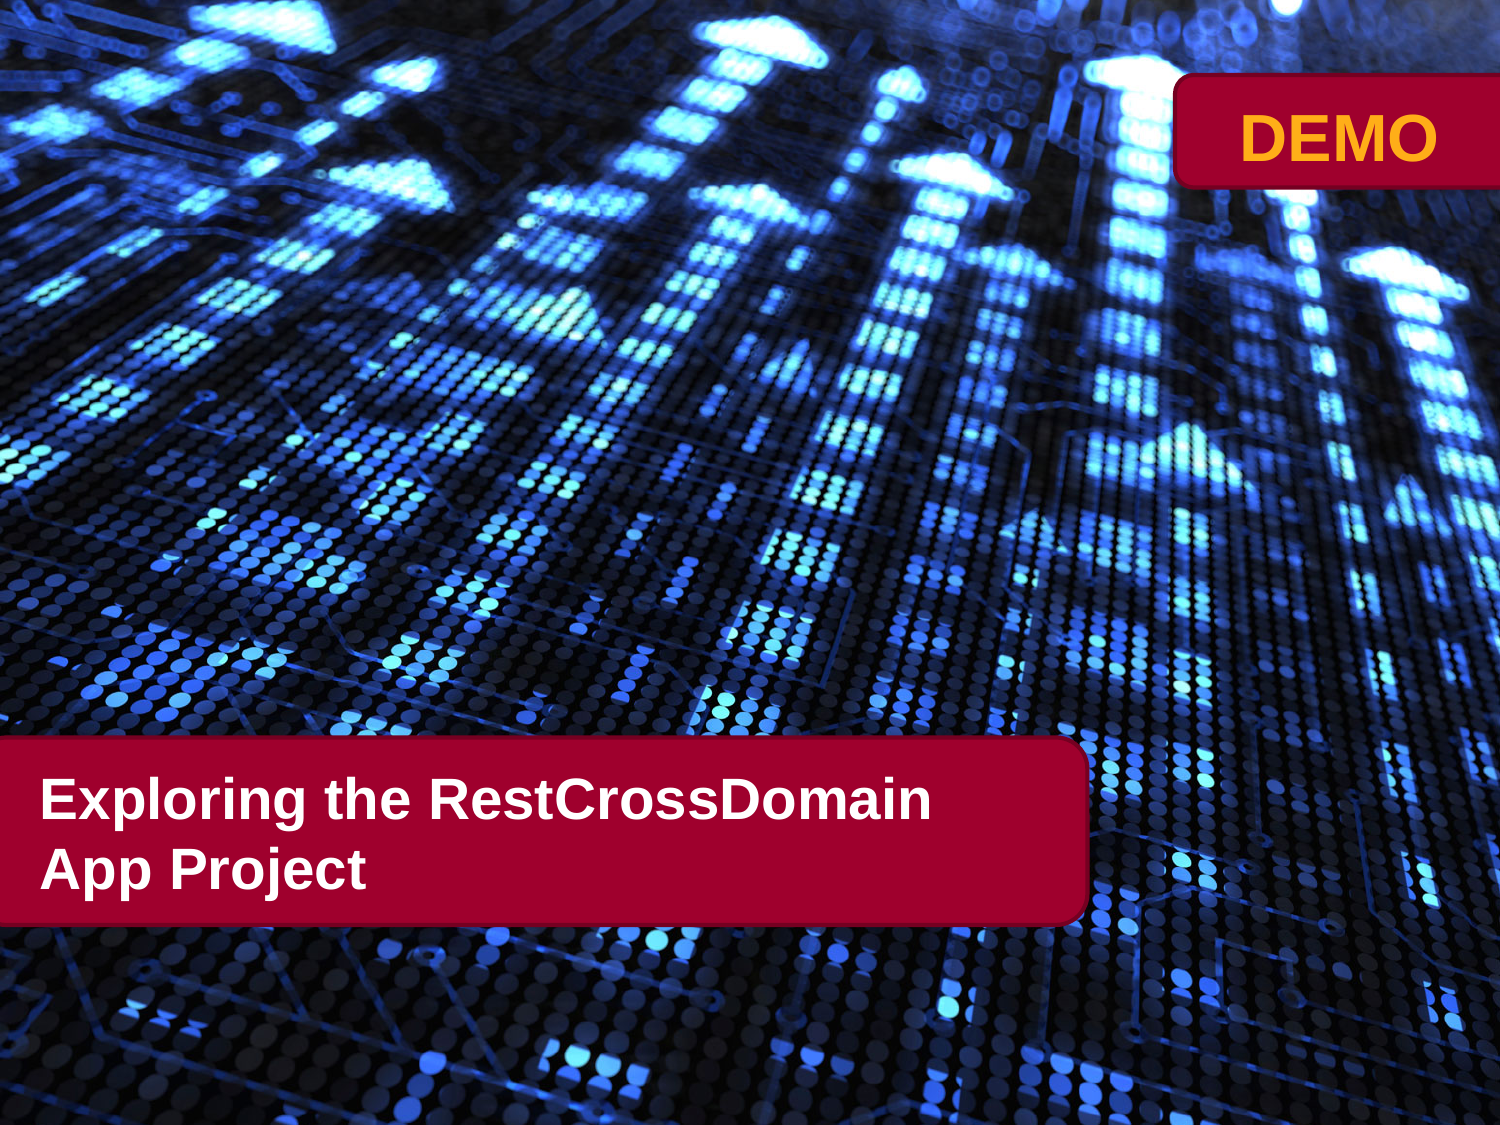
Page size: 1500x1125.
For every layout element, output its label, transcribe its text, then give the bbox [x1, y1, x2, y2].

title Exploring the RestCrossDomain App Project [24, 750, 1063, 913]
picture [0, 0, 1500, 1125]
